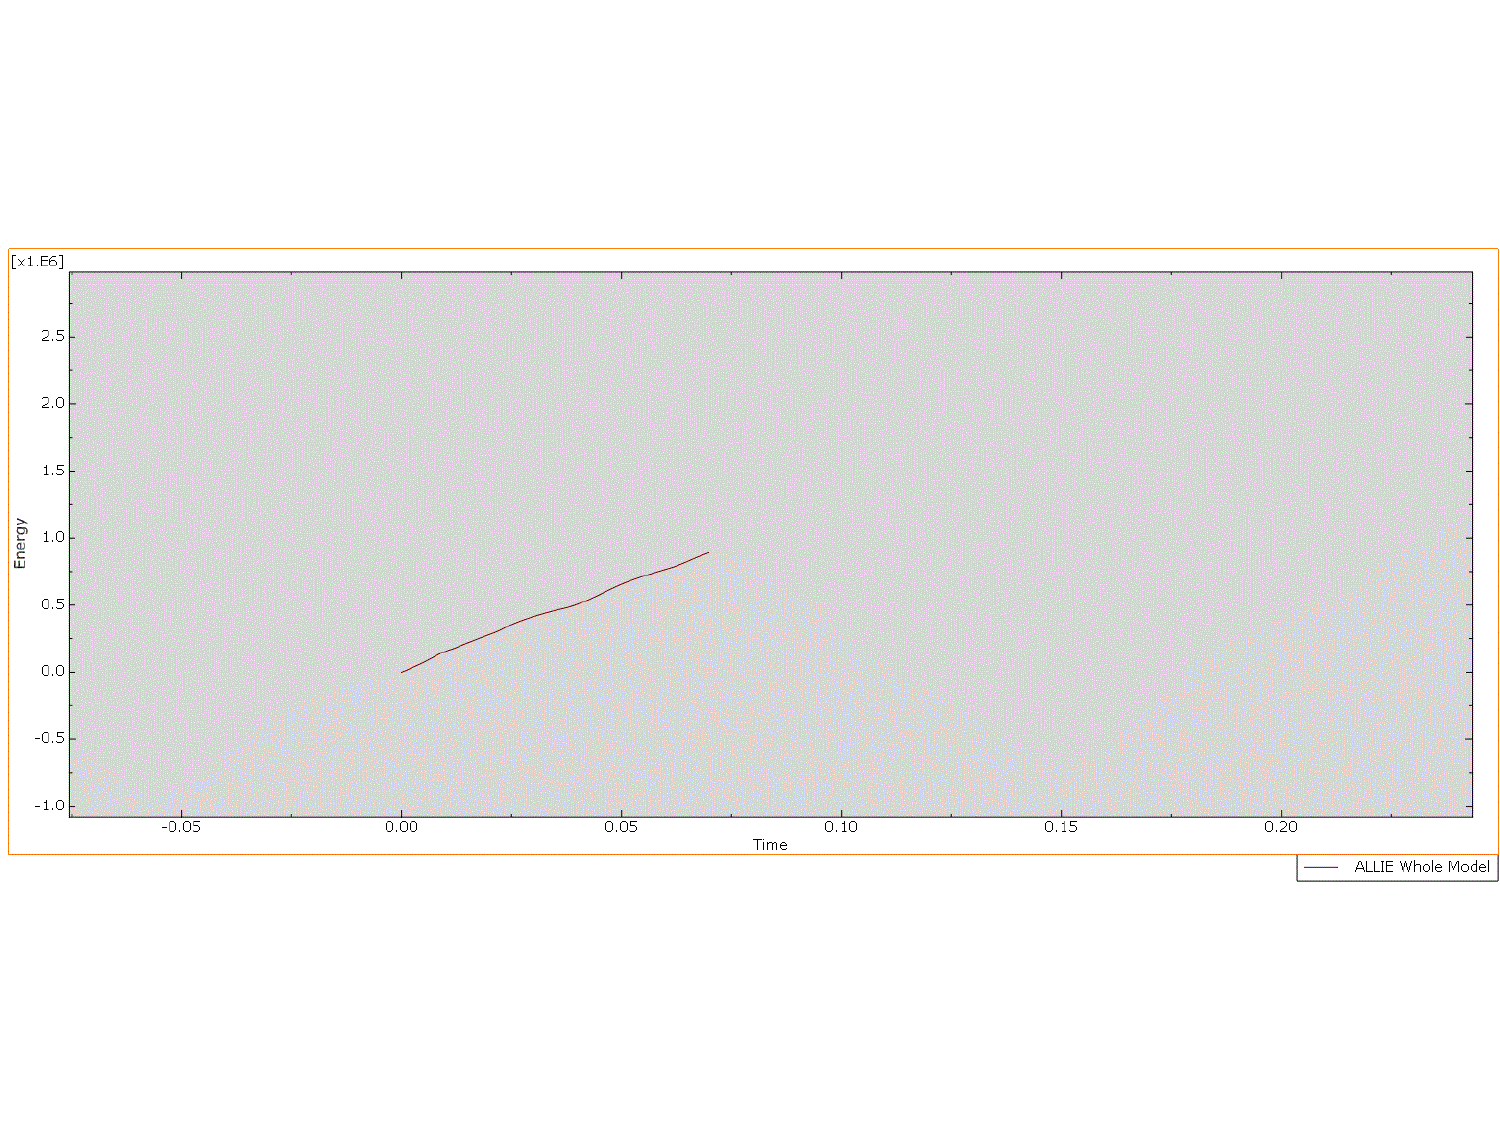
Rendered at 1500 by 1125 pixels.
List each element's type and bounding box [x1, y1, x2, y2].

picture [0, 240, 1500, 885]
